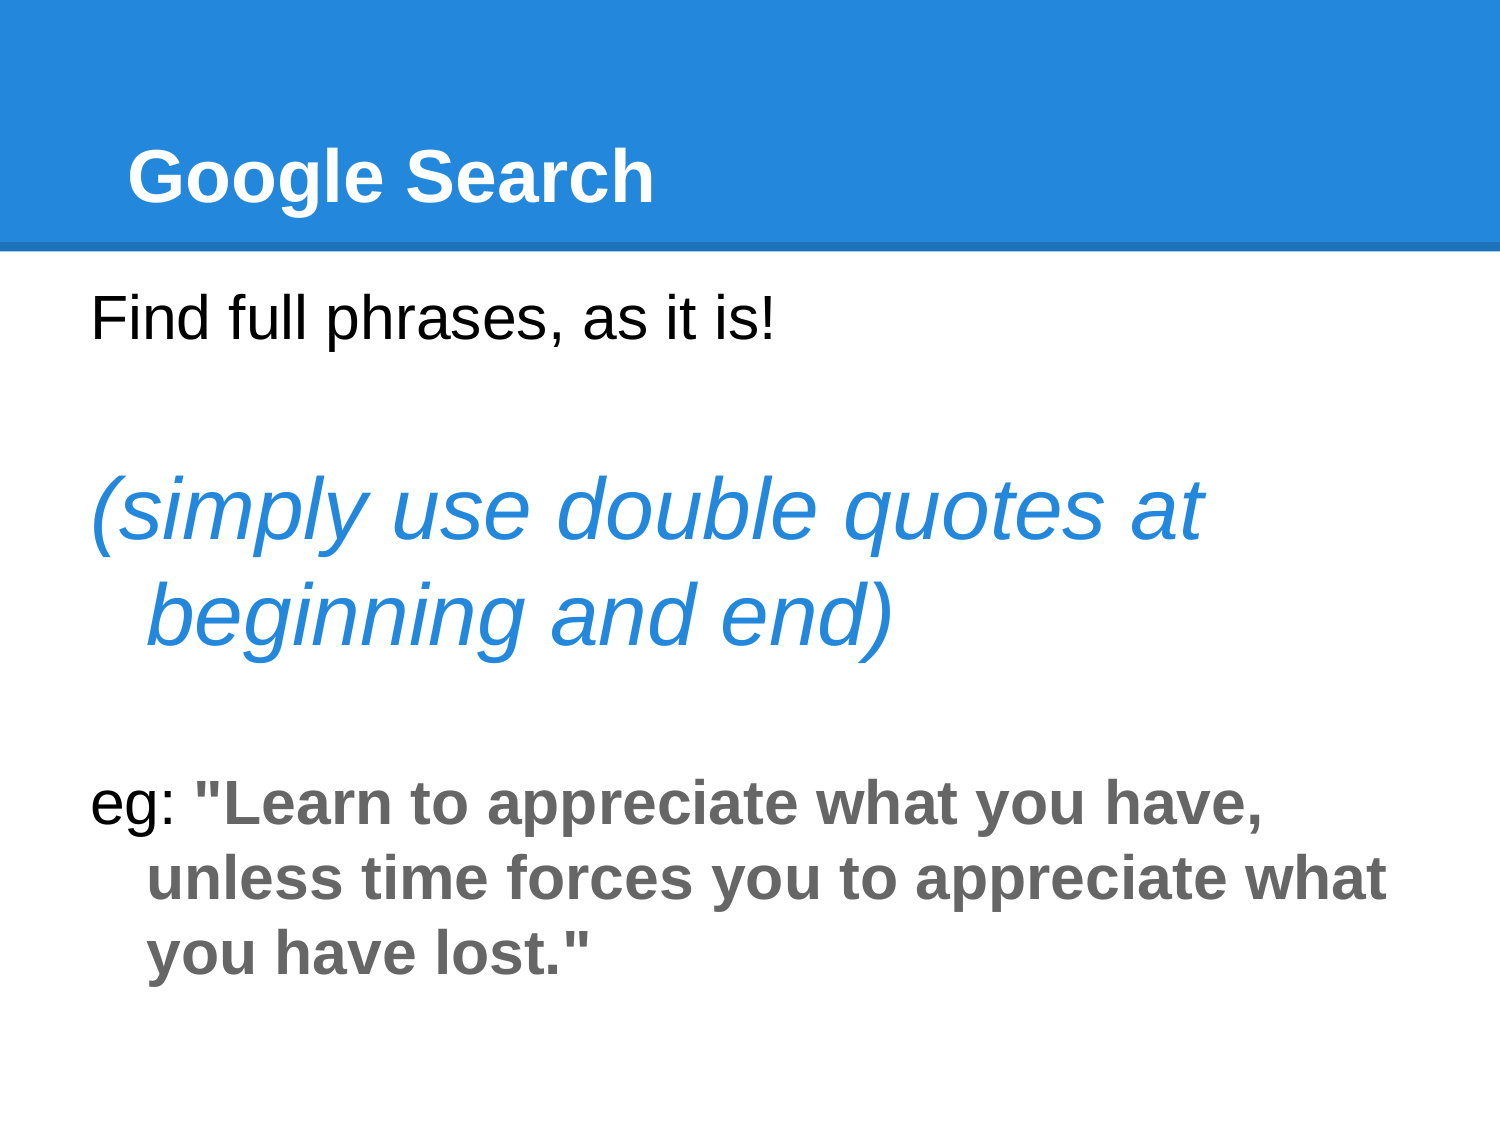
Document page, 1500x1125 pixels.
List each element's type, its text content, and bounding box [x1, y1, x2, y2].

title Google Search [75, 45, 1425, 233]
list Find full phrases, as it is! (simply use double quotes at beginning and end) eg: "Learn to appreciate what you have, unless time forces you to appreciate what you have lost." [75, 262, 1425, 1078]
